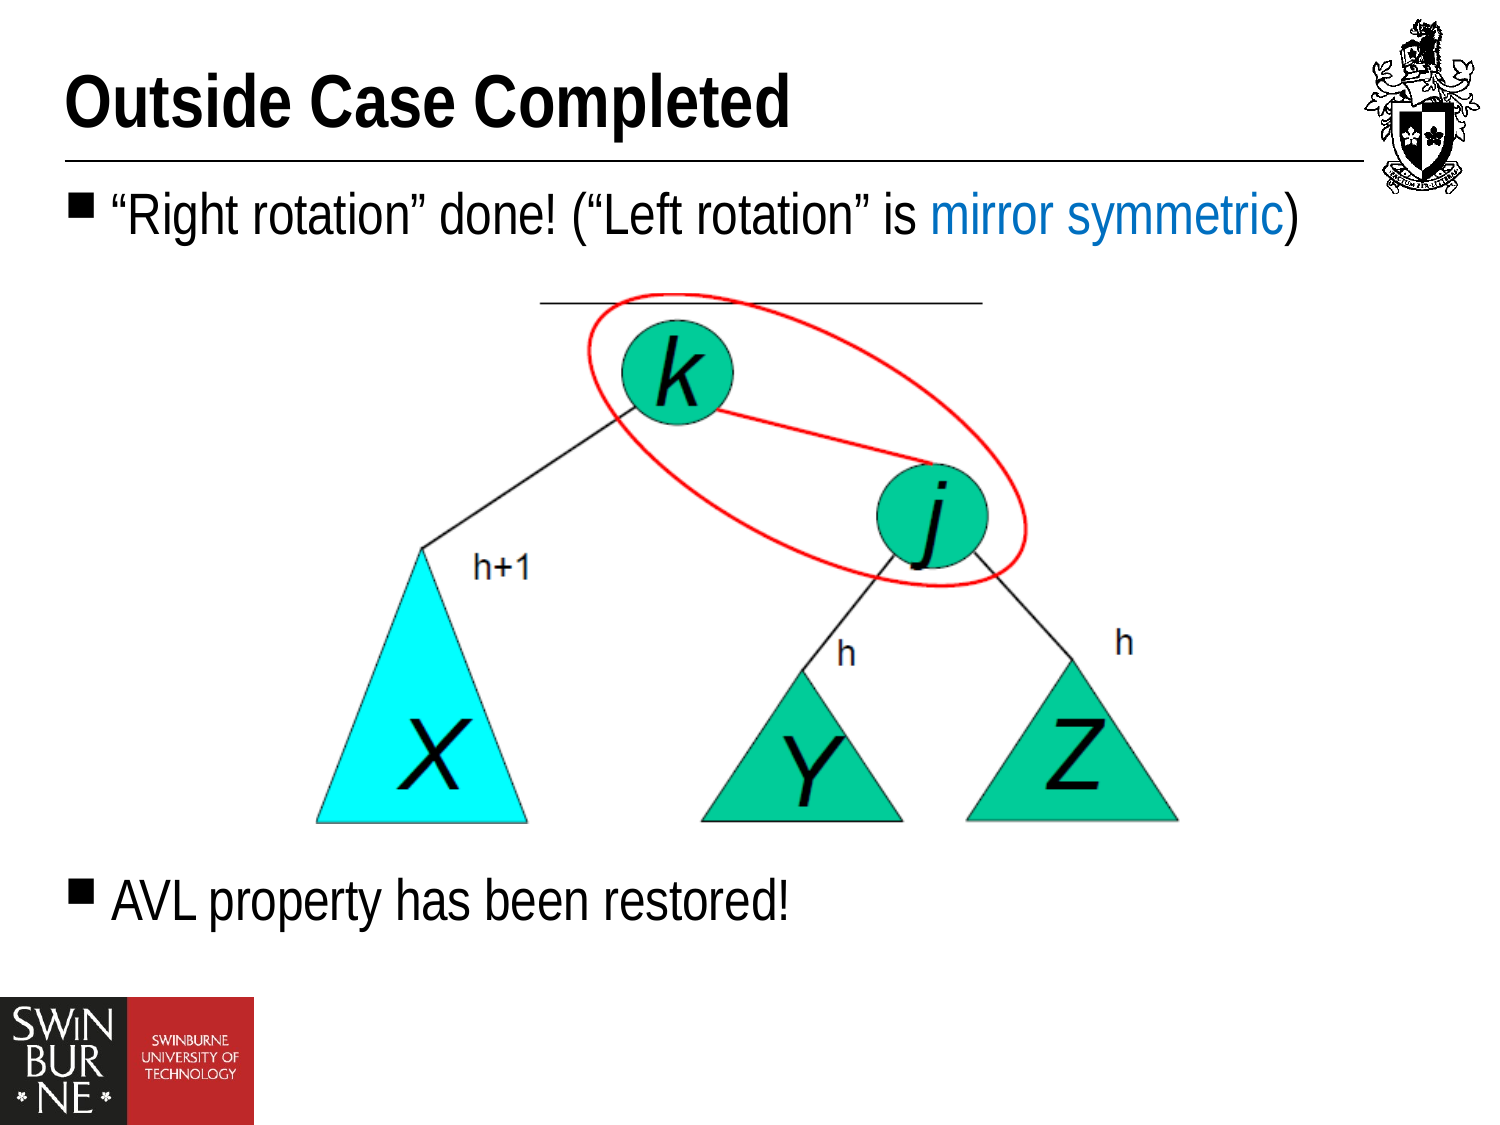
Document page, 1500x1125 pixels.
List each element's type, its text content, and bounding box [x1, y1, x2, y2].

text_box “Right rotation” done! (“Left rotation” is mirror symmetric) [62, 173, 1310, 246]
picture [1364, 19, 1481, 194]
picture [0, 997, 254, 1125]
text_box AVL property has been restored! [62, 859, 1000, 932]
title Outside Case Completed [62, 50, 1063, 173]
text_box [315, 293, 1180, 825]
